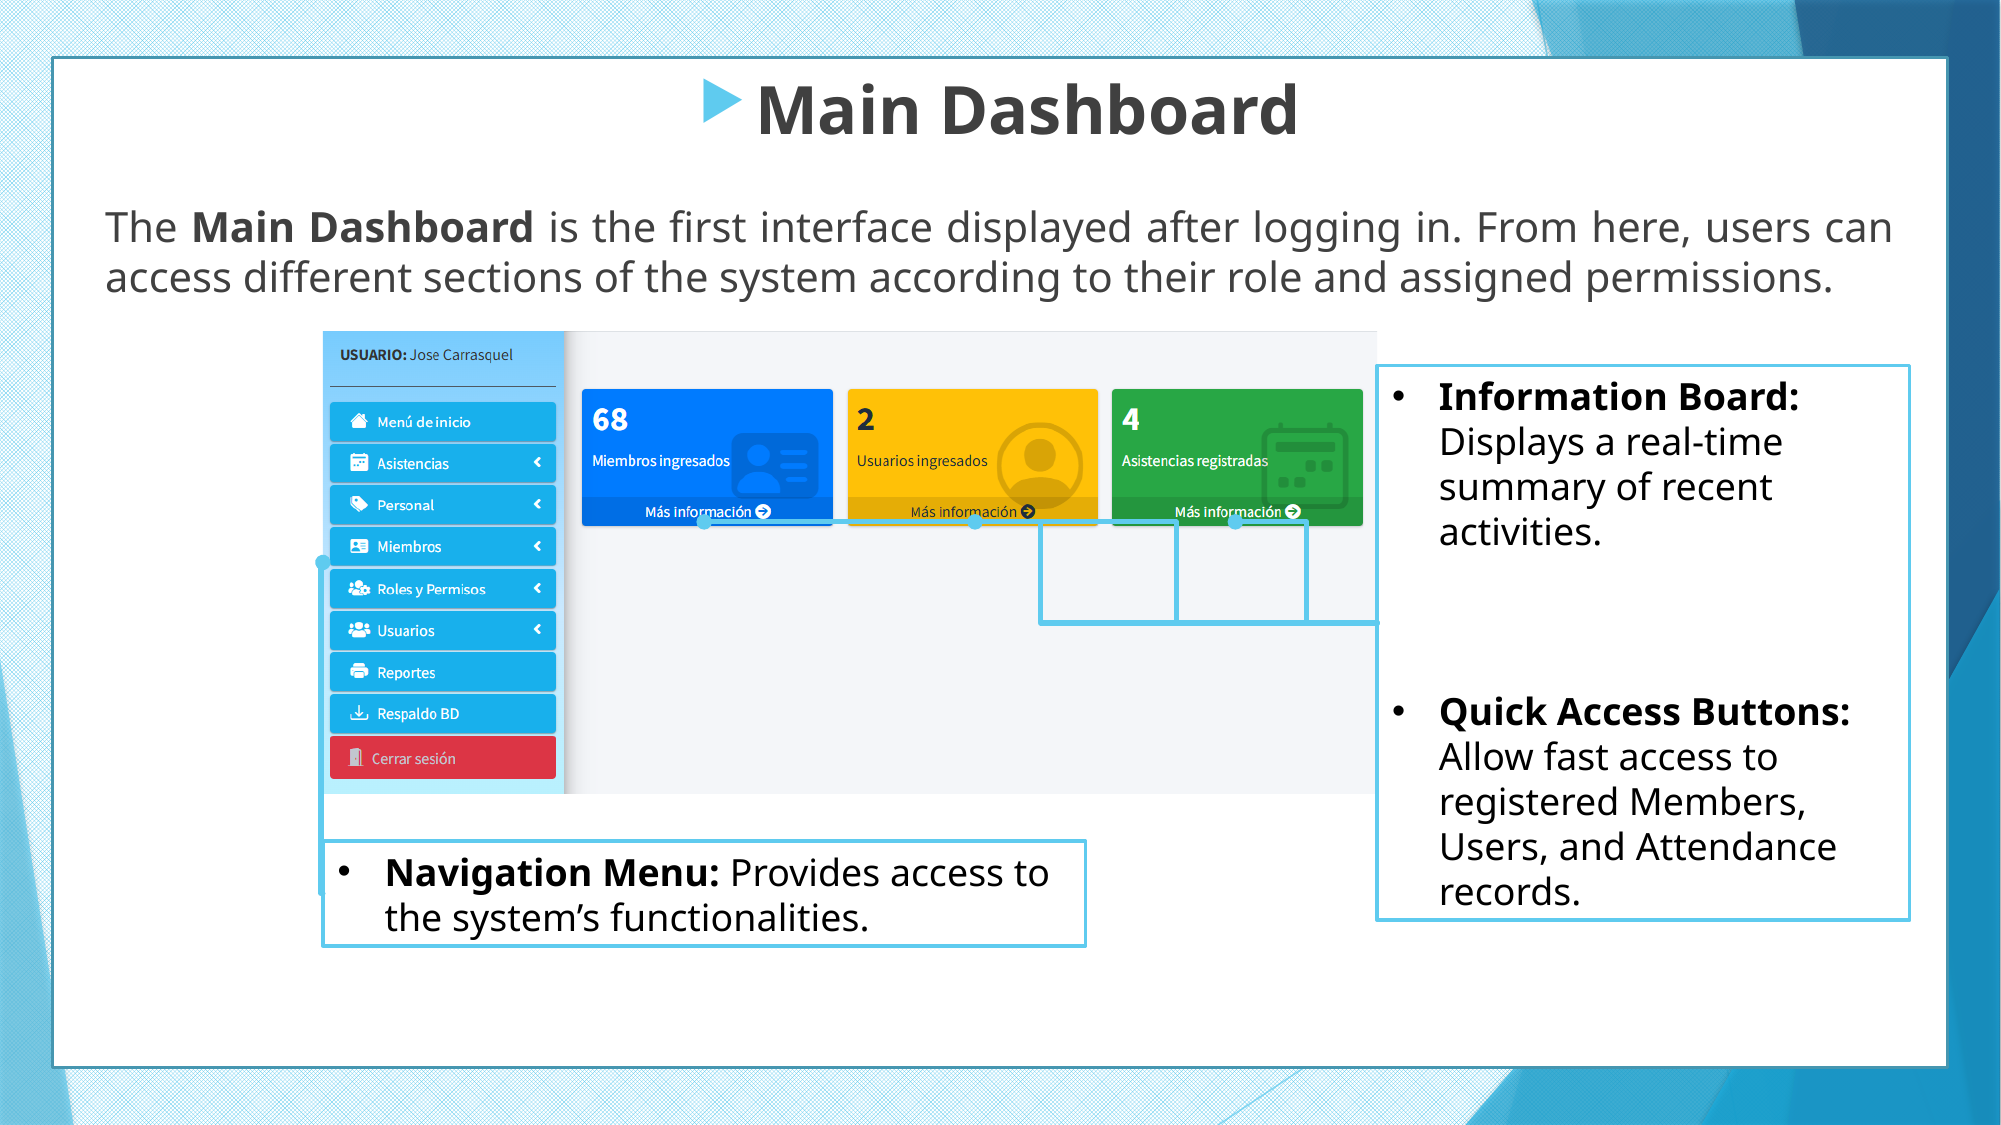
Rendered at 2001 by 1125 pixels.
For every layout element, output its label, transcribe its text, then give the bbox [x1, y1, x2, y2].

text_box Information Board: Displays a real-time summary of recent activities. Quick Access Buttons: Allow fast access to registered Members, Users, and Attendance records. [1377, 365, 1910, 921]
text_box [322, 561, 326, 895]
text_box The Main Dashboard is the first interface displayed after logging in. From here, users can access different sections of the system according to their role and assigned permissions. [90, 193, 1910, 310]
list Main Dashboard [322, 60, 1678, 157]
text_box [974, 521, 1378, 624]
picture [322, 330, 1378, 795]
text_box [51, 56, 1949, 1069]
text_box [703, 521, 973, 624]
text_box Navigation Menu: Provides access to the system’s functionalities. [322, 841, 1086, 946]
